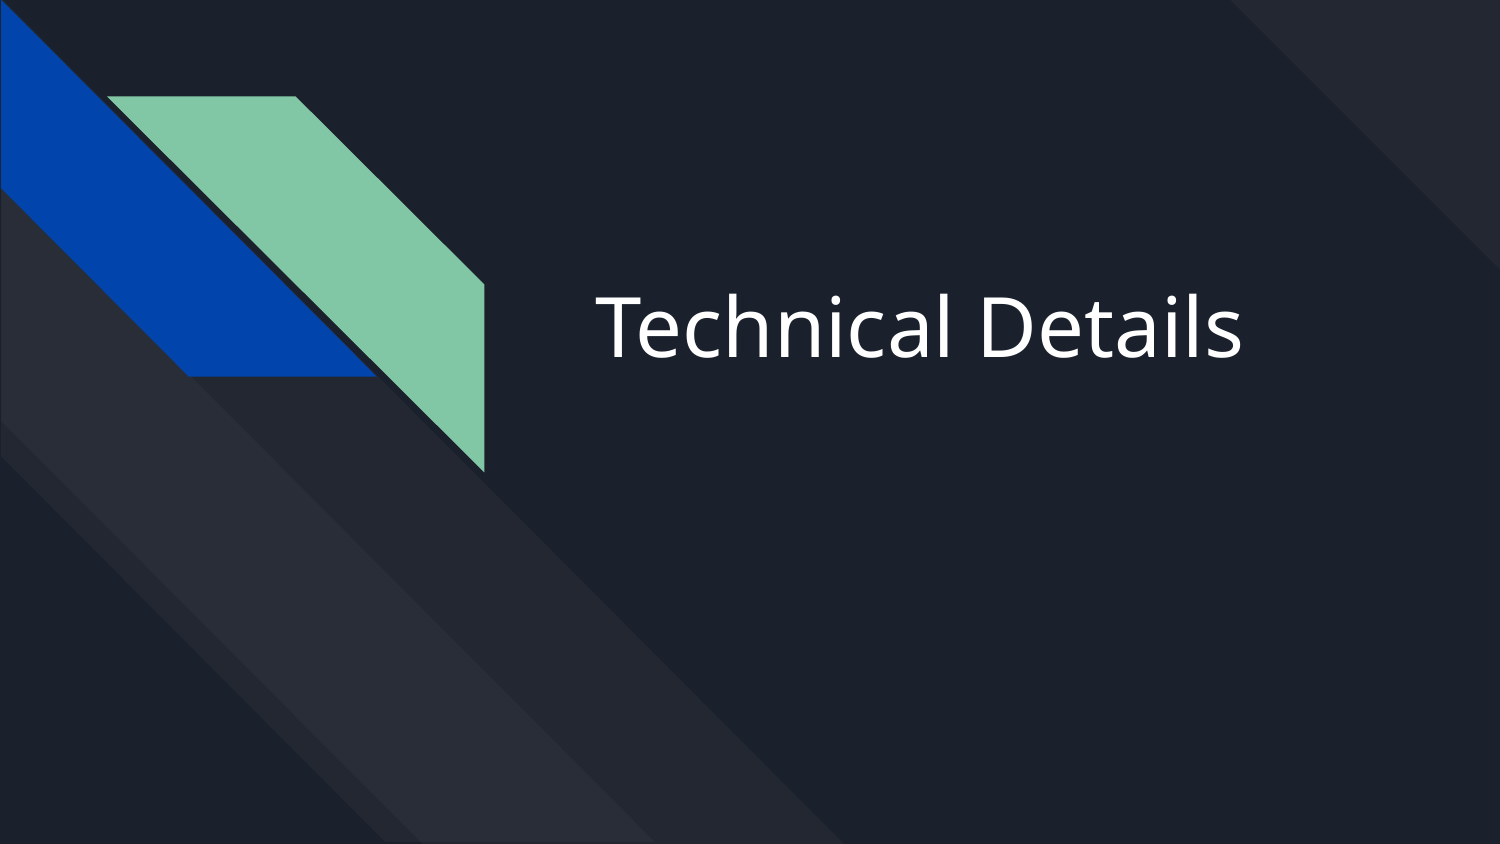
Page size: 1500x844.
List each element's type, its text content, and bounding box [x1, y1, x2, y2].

title Technical Details [580, 258, 1404, 518]
